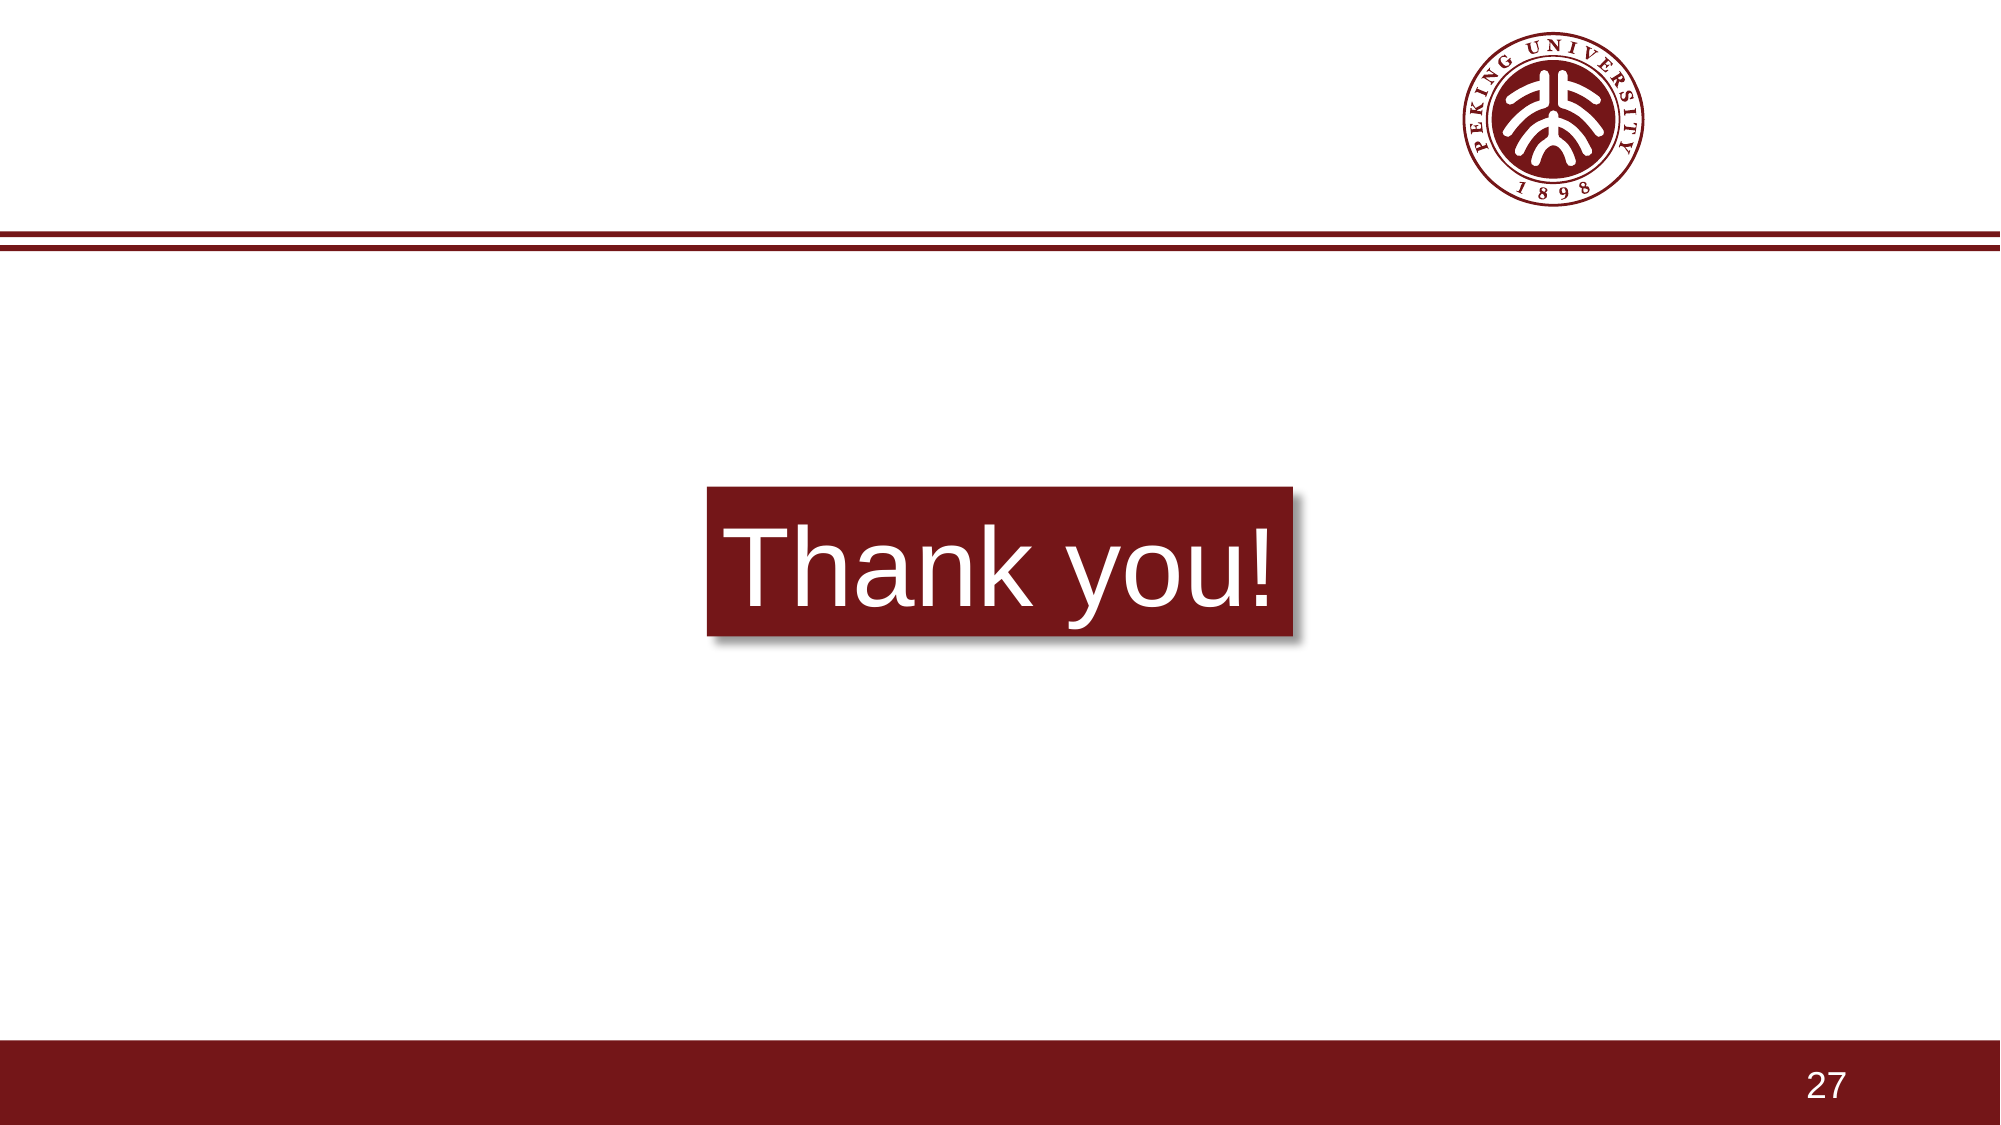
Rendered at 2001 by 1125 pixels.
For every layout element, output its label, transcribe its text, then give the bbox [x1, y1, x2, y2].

slide_number 27 [1412, 1053, 1863, 1114]
text_box Thank you! [706, 486, 1293, 637]
